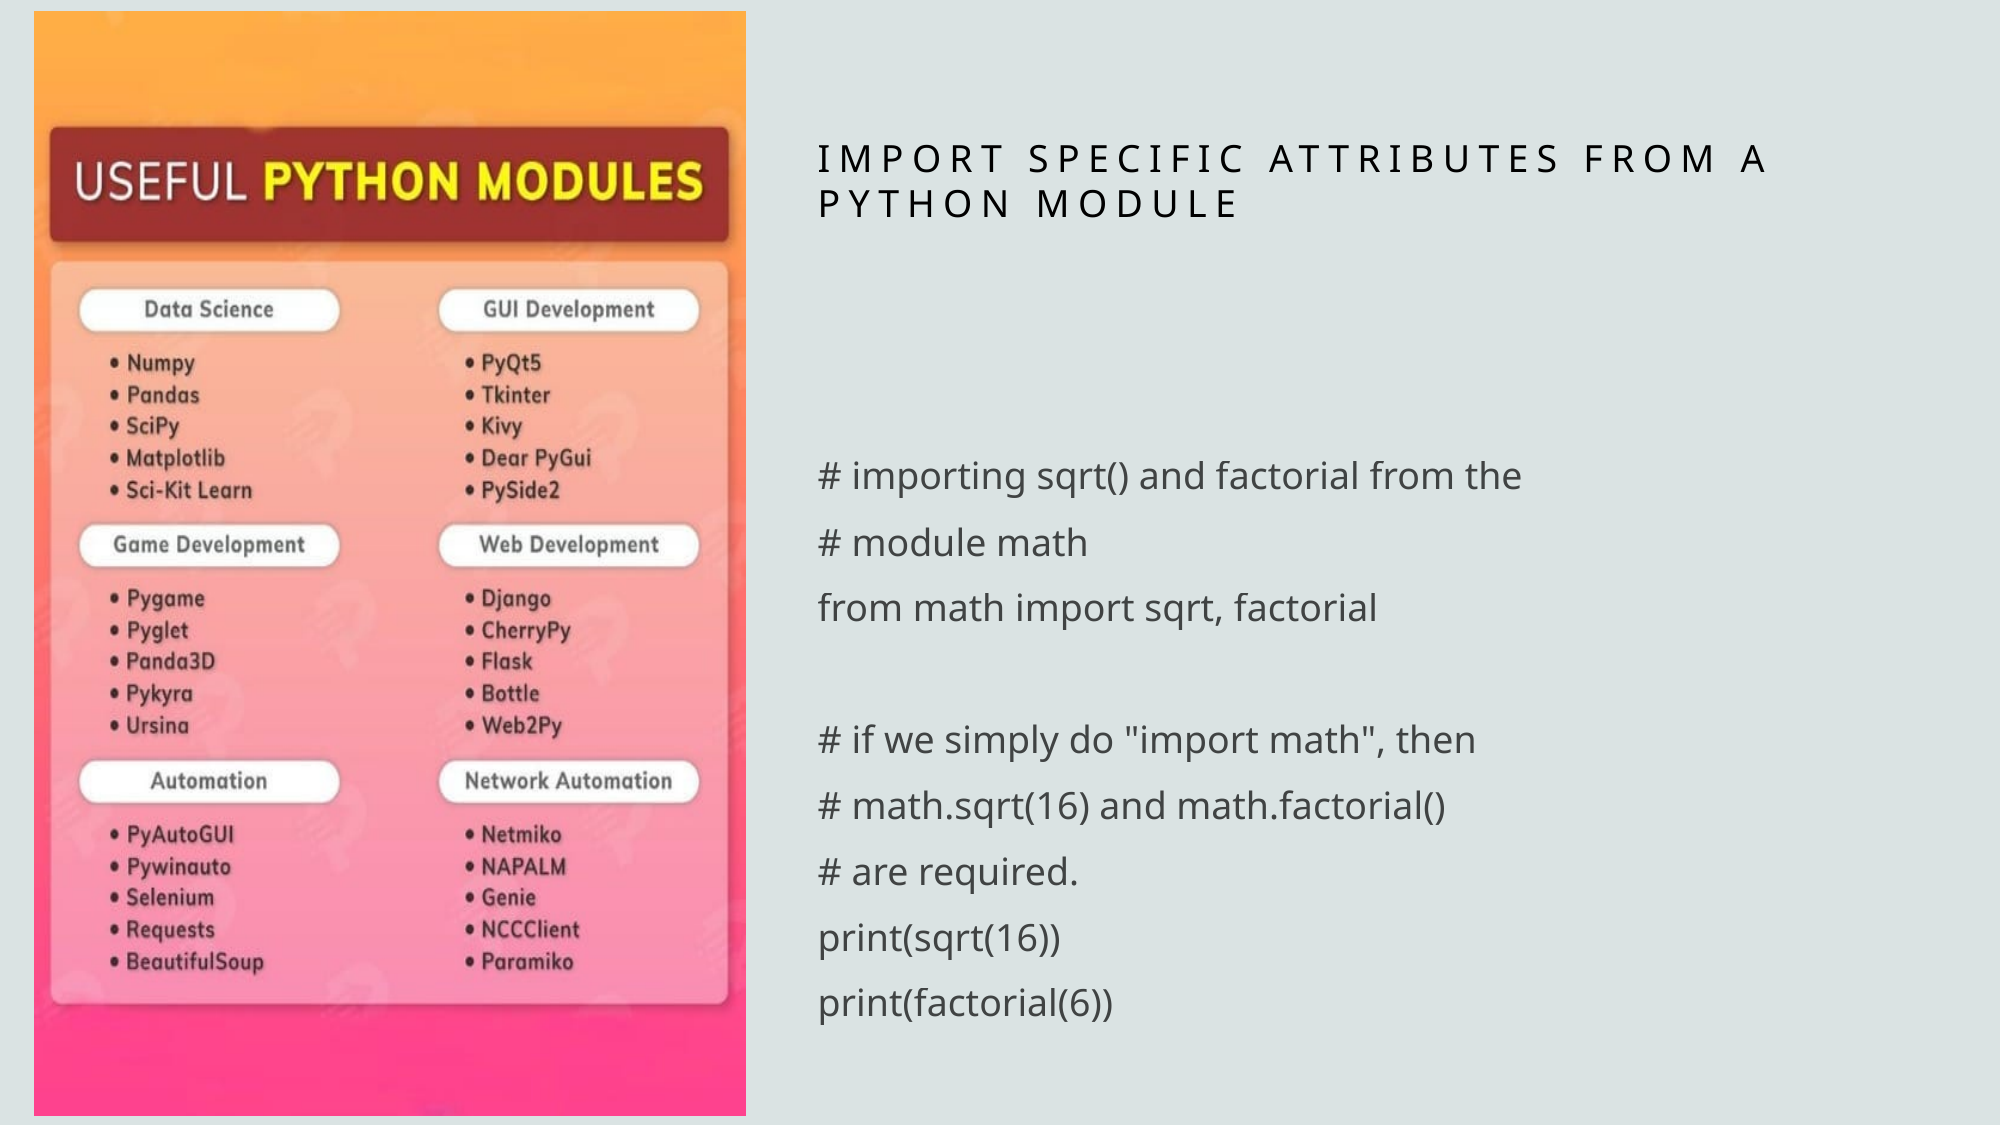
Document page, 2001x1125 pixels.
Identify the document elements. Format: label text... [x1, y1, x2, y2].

picture [34, 11, 746, 1116]
text_box Import Specific Attributes from a Python module [817, 89, 1822, 315]
text_box # importing sqrt() and factorial from the # module math from math import sqrt, factorial # if we simply do "import math", then # math.sqrt(16) and math.factorial() # are required. print(sqrt(16)) print(factorial(6)) [817, 452, 1822, 947]
